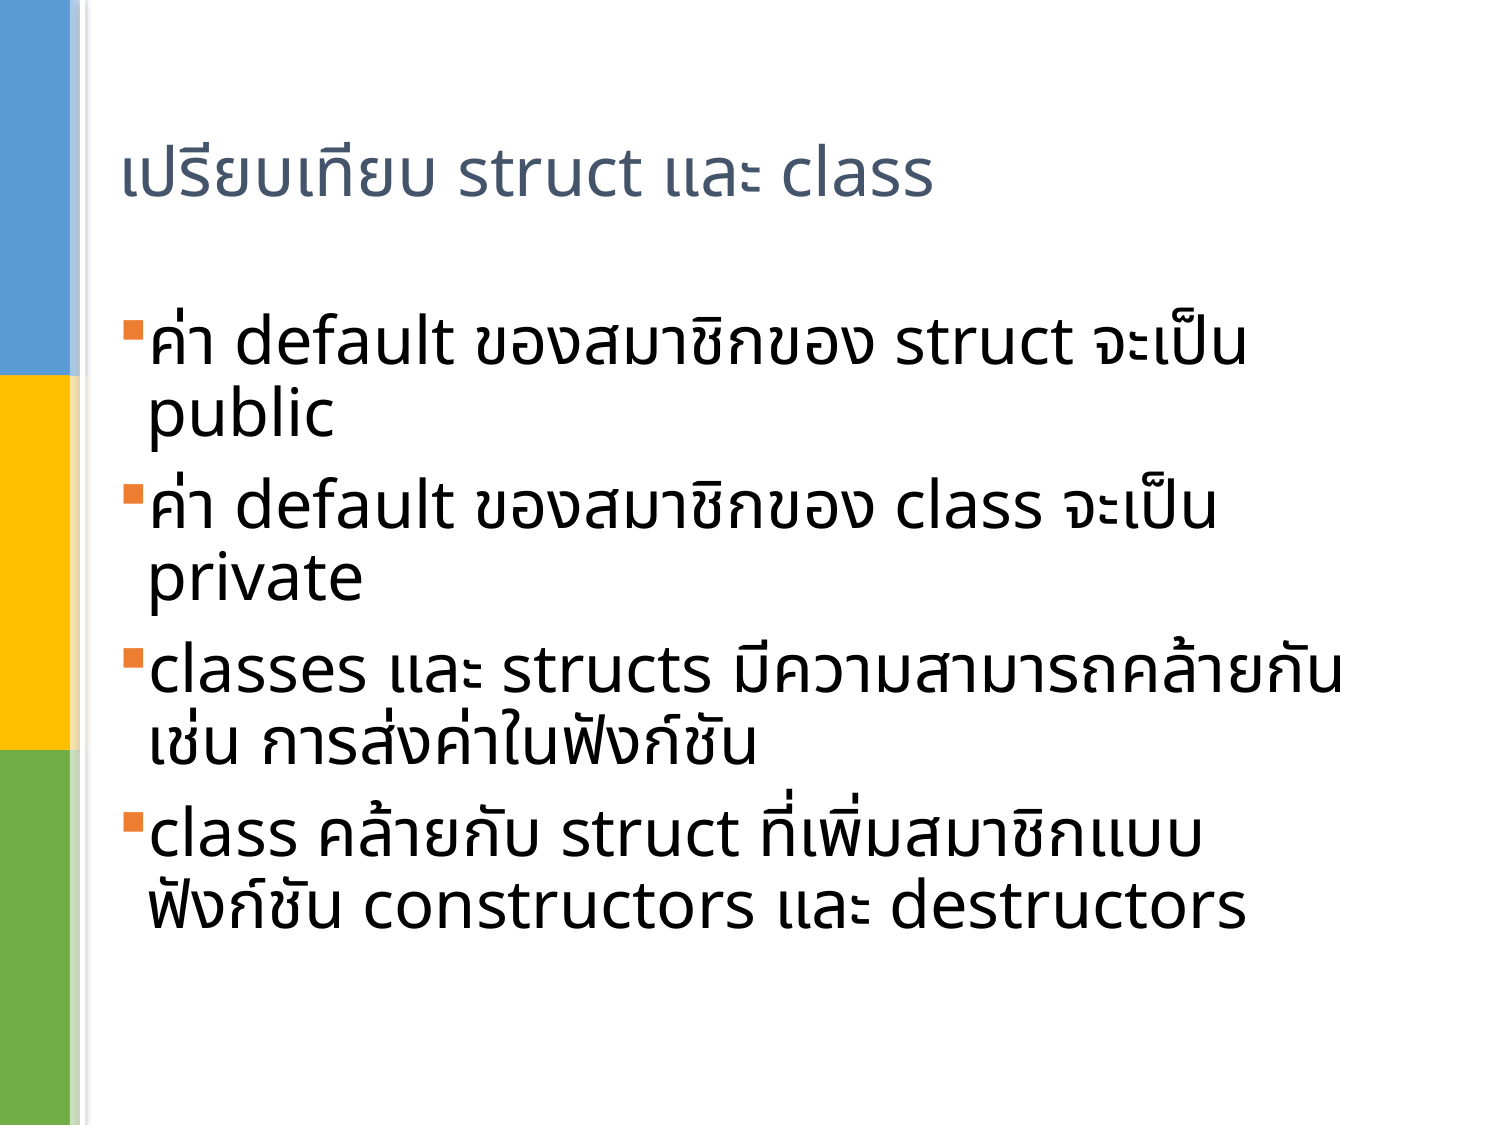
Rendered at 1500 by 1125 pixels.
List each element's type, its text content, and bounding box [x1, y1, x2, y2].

list ค่า default ของสมาชิกของ struct จะเป็น public ค่า default ของสมาชิกของ class จะเป็น private classes และ structs มีความสามารถคล้ายกัน เช่น การส่งค่าในฟังก์ชัน class คล้ายกับ struct ที่เพิ่มสมาชิกแบบฟังก์ชัน constructors และ destructors [103, 299, 1397, 1014]
title เปรียบเทียบ struct และ class [103, 59, 1397, 278]
